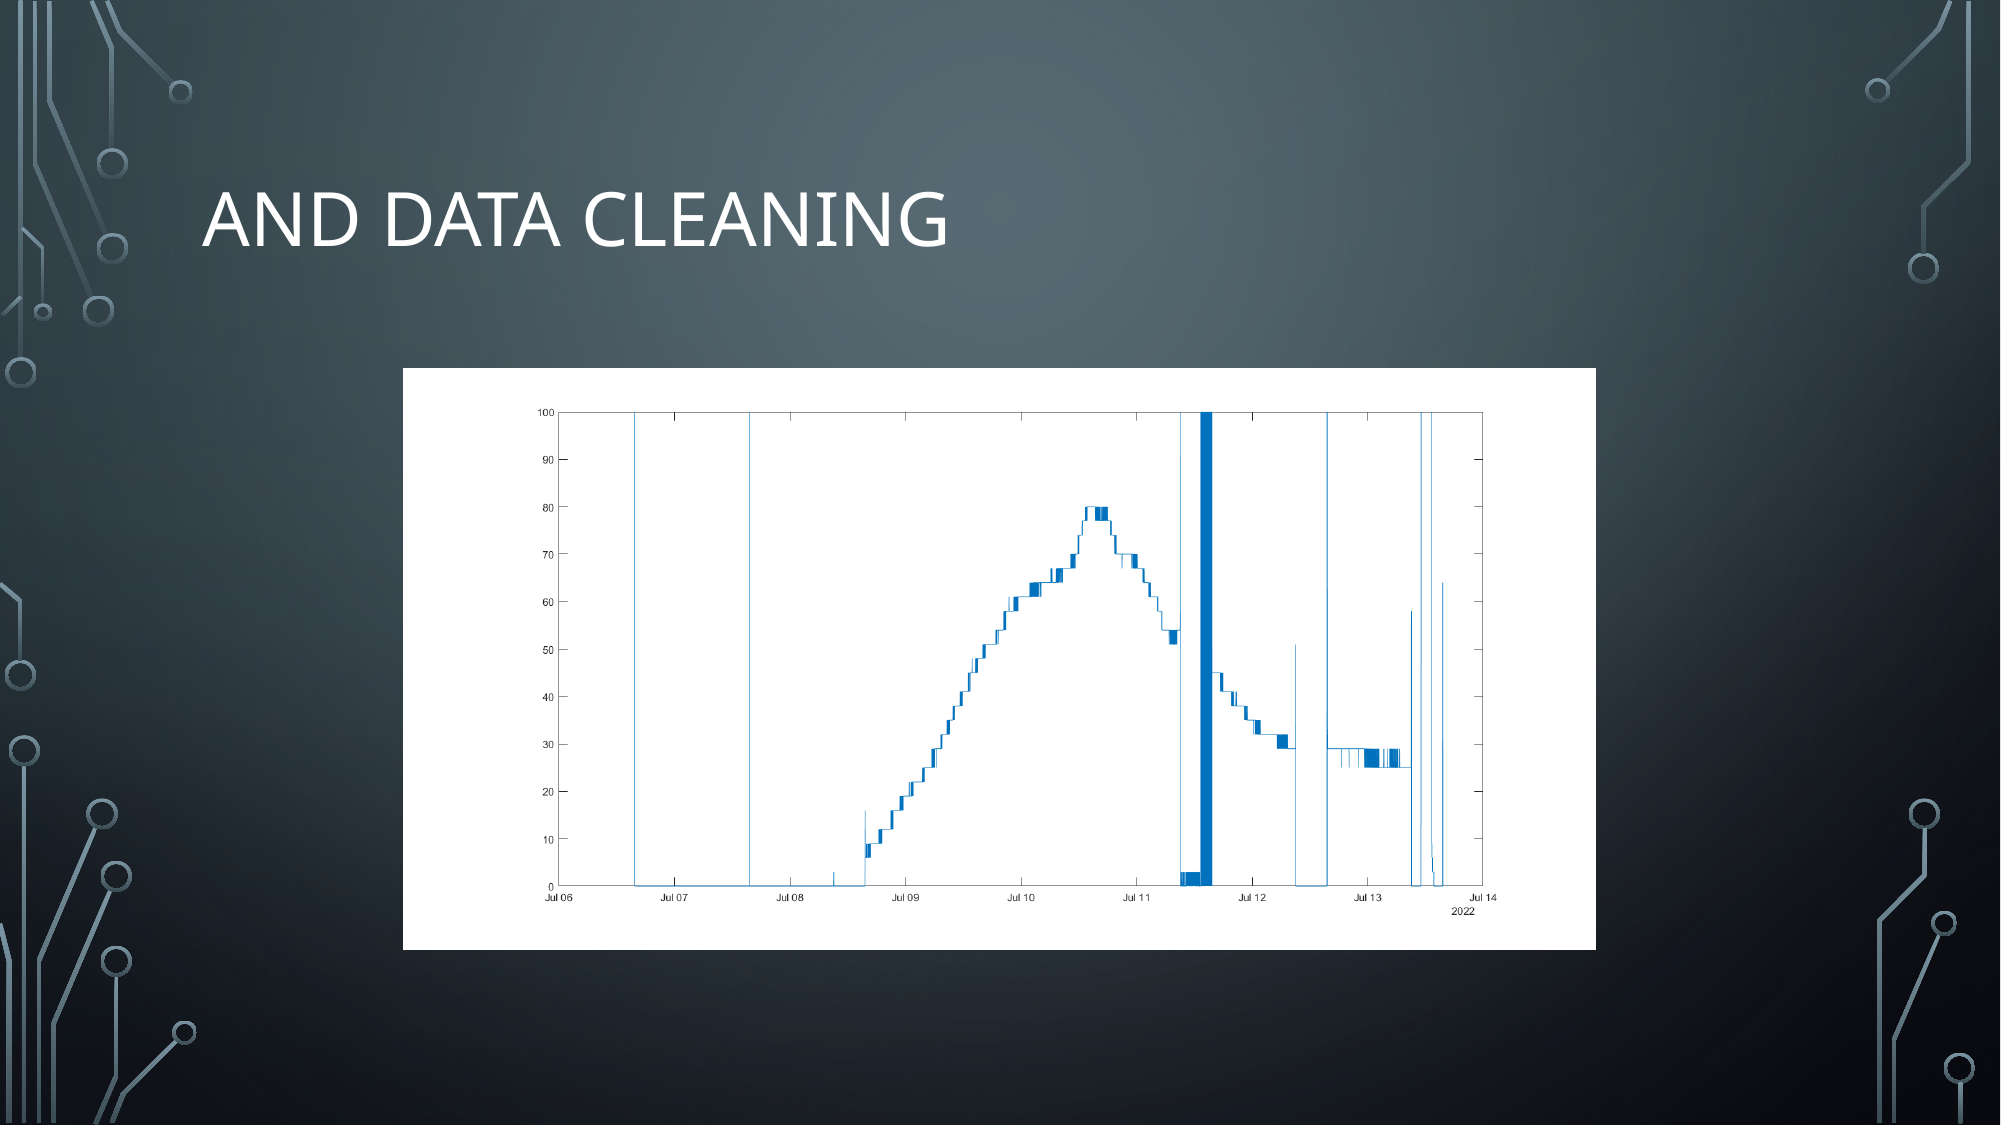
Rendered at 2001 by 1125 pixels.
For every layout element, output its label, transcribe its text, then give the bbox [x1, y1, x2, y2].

title And Data Cleaning [187, 101, 1813, 344]
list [403, 368, 1596, 951]
